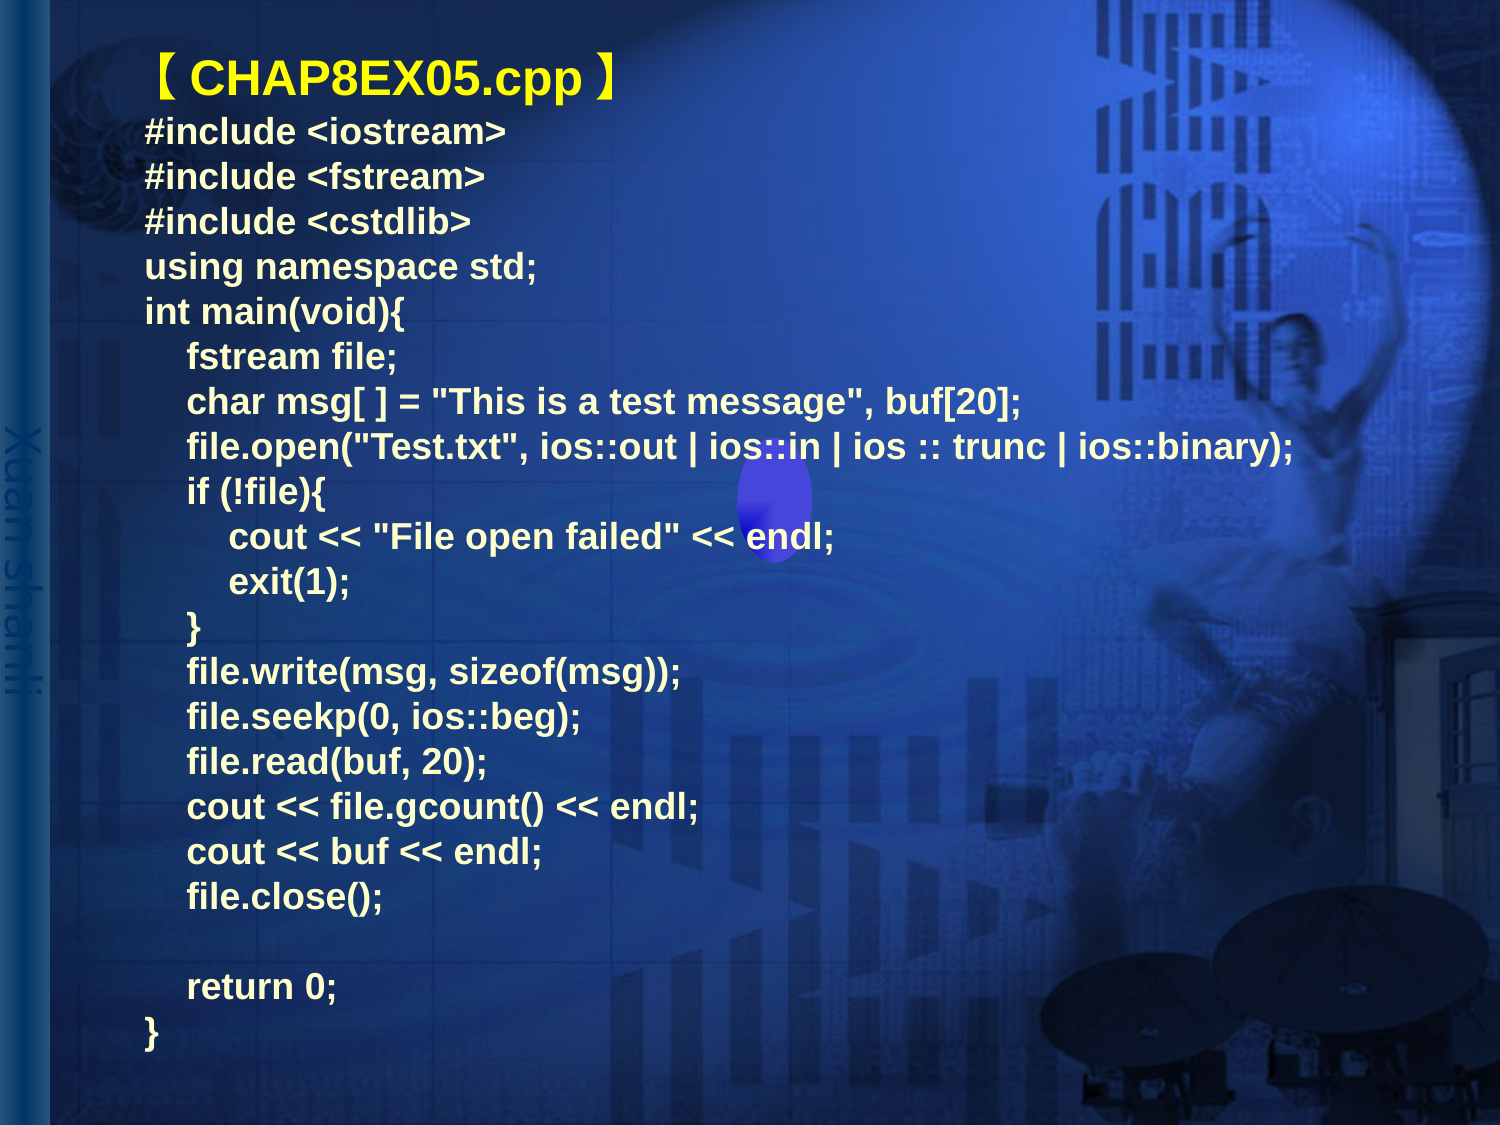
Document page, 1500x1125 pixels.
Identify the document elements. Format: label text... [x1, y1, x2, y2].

text_box #include <iostream> #include <fstream> #include <cstdlib> using namespace std; int main(void){ fstream file; char msg[ ] = "This is a test message", buf[20]; file.open("Test.txt", ios::out | ios::in | ios :: trunc | ios::binary); if (!file){ cout << "File open failed" << endl; exit(1); } file.write(msg, sizeof(msg)); file.seekp(0, ios::beg); file.read(buf, 20); cout << file.gcount() << endl; cout << buf << endl; file.close(); return 0; } [129, 99, 1311, 1106]
title 【CHAP8EX05.cpp】 [112, 37, 1388, 113]
picture [50, 0, 1500, 1125]
